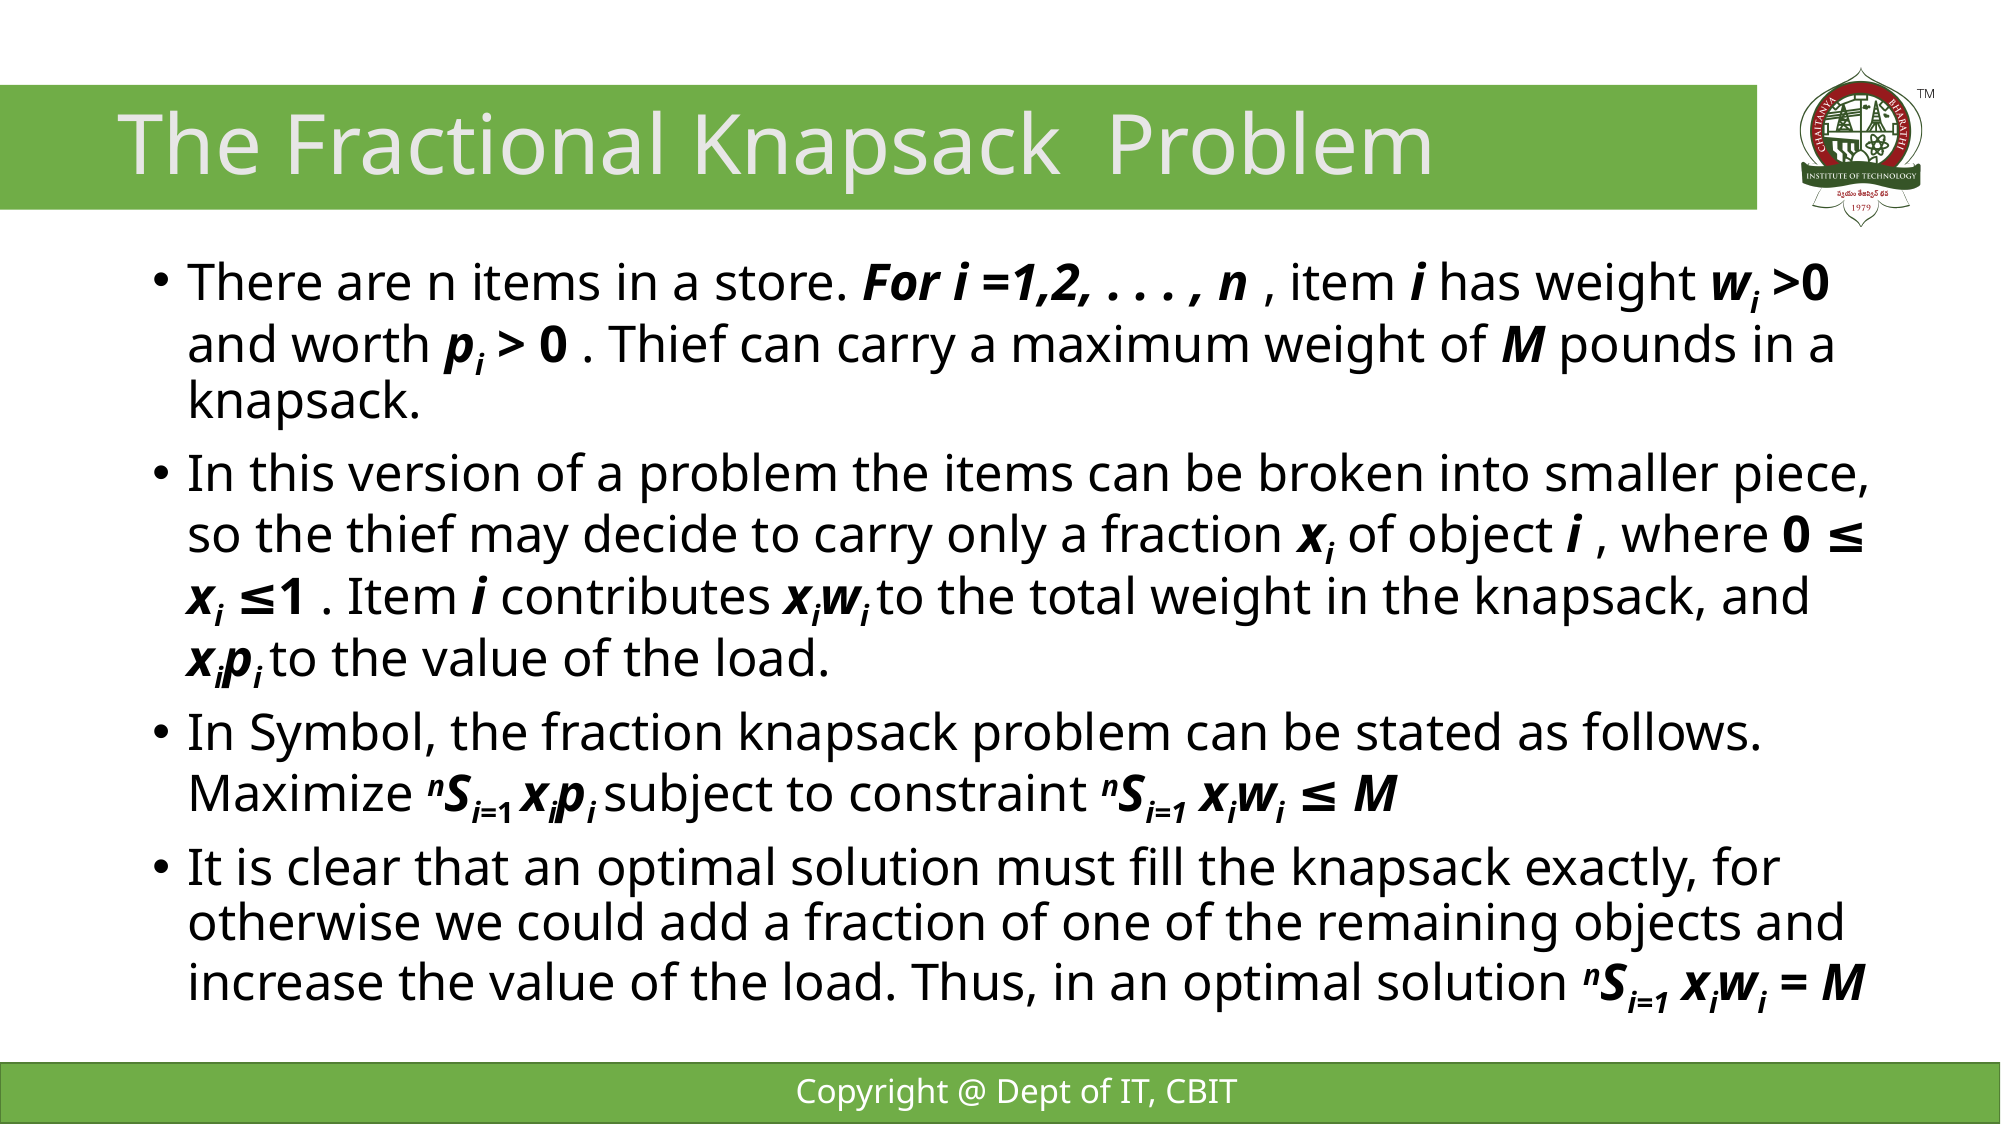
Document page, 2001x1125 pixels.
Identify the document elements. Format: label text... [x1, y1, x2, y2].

footer Copyright @ Dept of IT, CBIT [679, 1062, 1355, 1123]
picture [1798, 67, 1937, 227]
list There are n items in a store. For i =1,2, . . . , n , item i has weight wi >0 and worth pi > 0 . Thief can carry a maximum weight of M pounds in a knapsack. In this version of a problem the items can be broken into smaller piece, so the thief may decide to carry only a fraction xi of object i , where 0 ≤ xi ≤1 . Item i contributes xiwi to the total weight in the knapsack, and xipi to the value of the load. In Symbol, the fraction knapsack problem can be stated as follows. Maximize nSi=1 xipi subject to constraint nSi=1 xiwi ≤ M It is clear that an optimal solution must fill the knapsack exactly, for otherwise we could add a fraction of one of the remaining objects and increase the value of the load. Thus, in an optimal solution nSi=1 xiwi = M [137, 243, 1903, 1047]
title The Fractional Knapsack Problem [0, 84, 1758, 210]
